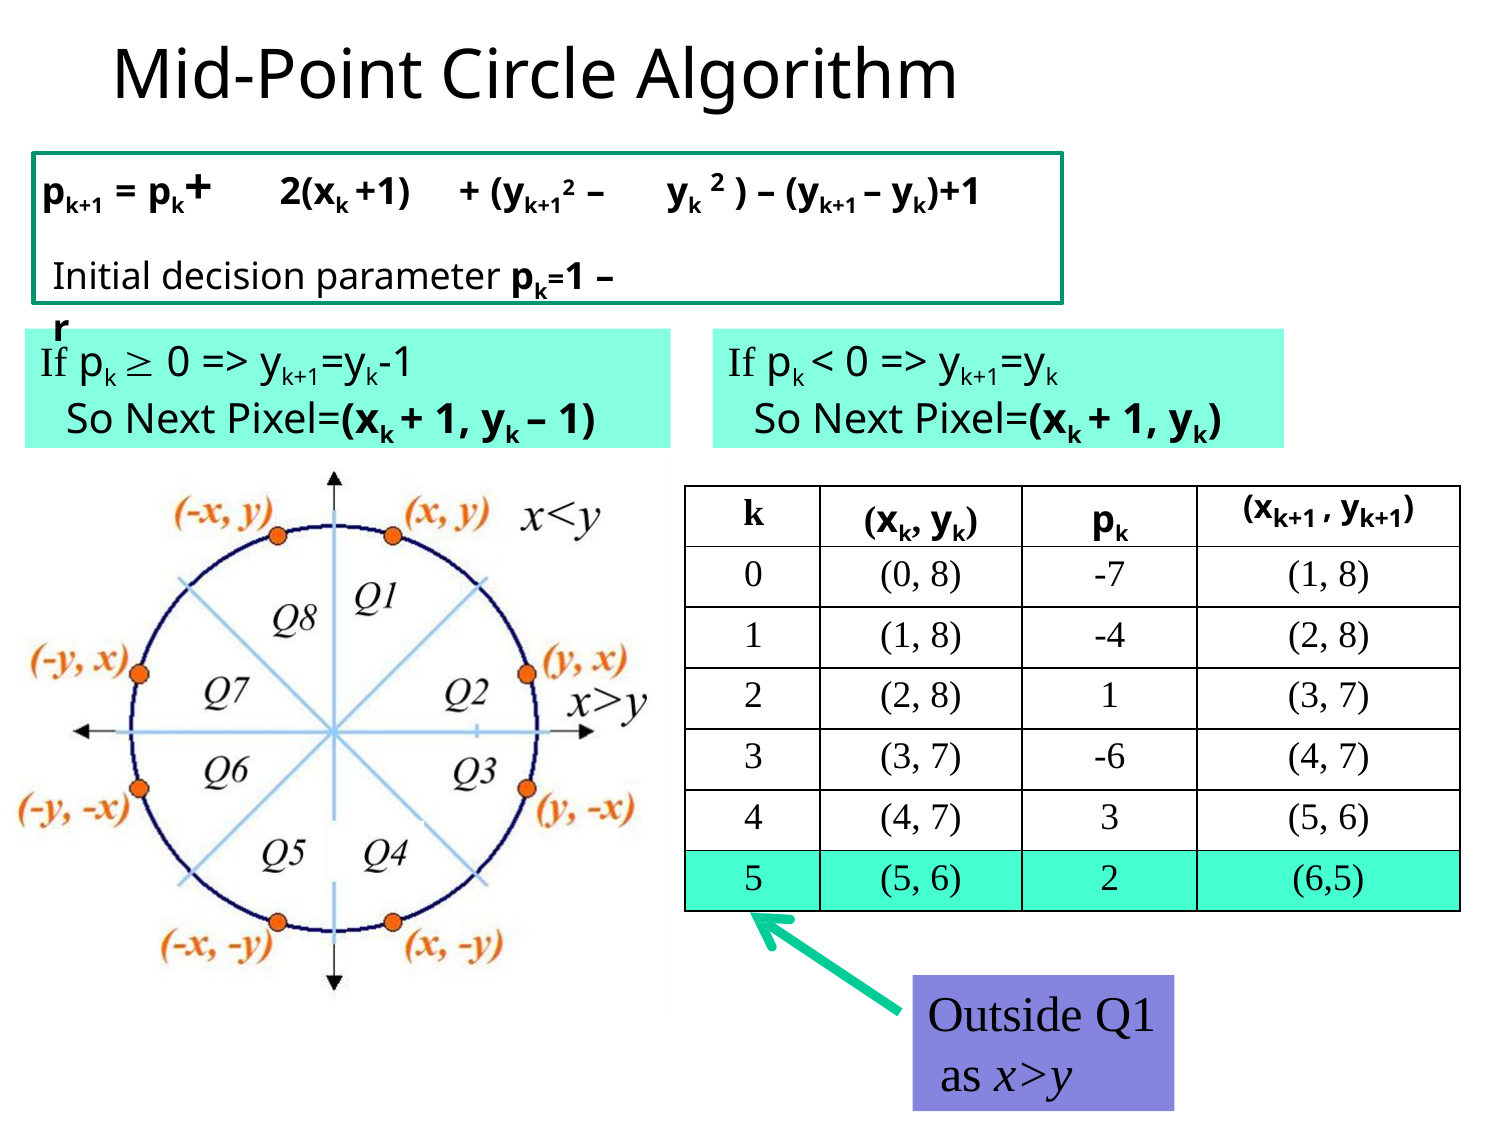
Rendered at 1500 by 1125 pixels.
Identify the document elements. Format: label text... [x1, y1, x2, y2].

title Mid-Point Circle Algorithm [109, 0, 1232, 165]
table_cell -6 [1023, 730, 1196, 789]
text_box Outside Q1 as x>y [925, 978, 1159, 1101]
table_header (xk, yk) [821, 487, 1021, 546]
table_cell (3, 7) [1198, 669, 1459, 728]
table_header (xk+1 , yk+1) [1198, 487, 1459, 546]
table_cell 5 [691, 851, 819, 910]
table_cell 2 [1023, 851, 1196, 910]
table_cell (0, 8) [821, 547, 1021, 606]
table_cell 1 [1023, 669, 1196, 728]
table_cell (6,5) [1198, 851, 1459, 910]
table_cell (2, 8) [1198, 608, 1459, 667]
text_box [749, 912, 903, 1017]
text_box Initial decision parameter pk=1 – r [48, 304, 639, 349]
table_cell 1 [691, 608, 819, 667]
table_header k [691, 487, 819, 546]
table_cell 0 [691, 547, 819, 606]
table_cell 3 [691, 730, 819, 789]
table_header pk [1023, 487, 1196, 546]
table_cell 4 [691, 791, 819, 850]
text_box [912, 975, 1175, 1112]
table_cell -7 [1023, 547, 1196, 606]
table_cell 3 [1023, 791, 1196, 850]
table_cell (5, 6) [821, 851, 1021, 910]
text_box [0, 459, 691, 1013]
text_box If pk  0 => yk+1=yk-1 So Next Pixel=(xk + 1, yk – 1) [24, 328, 671, 448]
table_cell (2, 8) [821, 669, 1021, 728]
table_cell -4 [1023, 608, 1196, 667]
text_box [33, 153, 1063, 304]
table_cell 2 [691, 669, 819, 728]
table_cell (1, 8) [821, 608, 1021, 667]
table_cell (3, 7) [821, 730, 1021, 789]
table_cell (5, 6) [1198, 791, 1459, 850]
table_cell (4, 7) [1198, 730, 1459, 789]
table_cell (1, 8) [1198, 547, 1459, 606]
text_box If pk < 0 => yk+1=yk So Next Pixel=(xk + 1, yk) [712, 328, 1284, 448]
table_cell (4, 7) [821, 791, 1021, 850]
